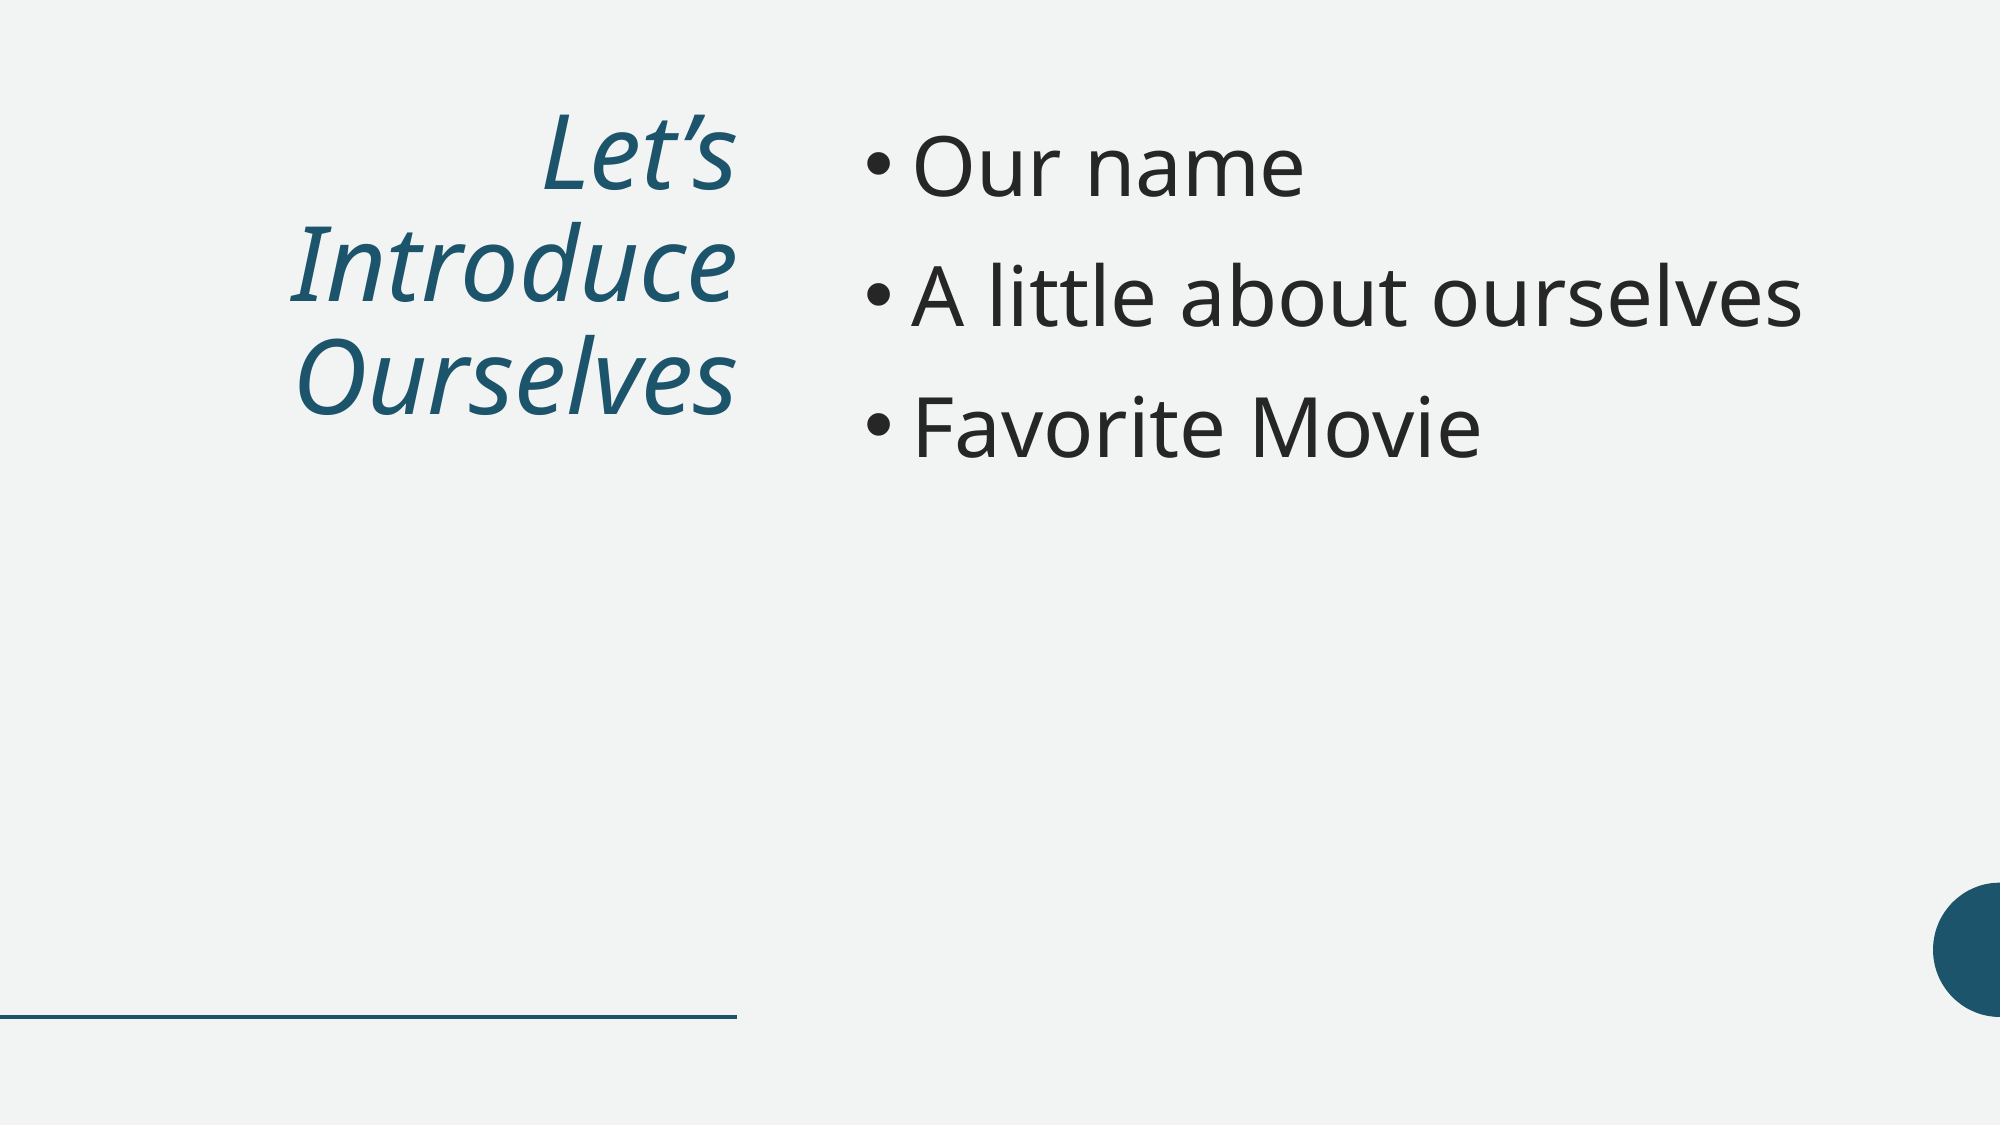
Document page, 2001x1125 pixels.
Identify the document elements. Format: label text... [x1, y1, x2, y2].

list Our name A little about ourselves Favorite Movie [849, 93, 1875, 1022]
title Let’s Introduce Ourselves [125, 91, 754, 905]
